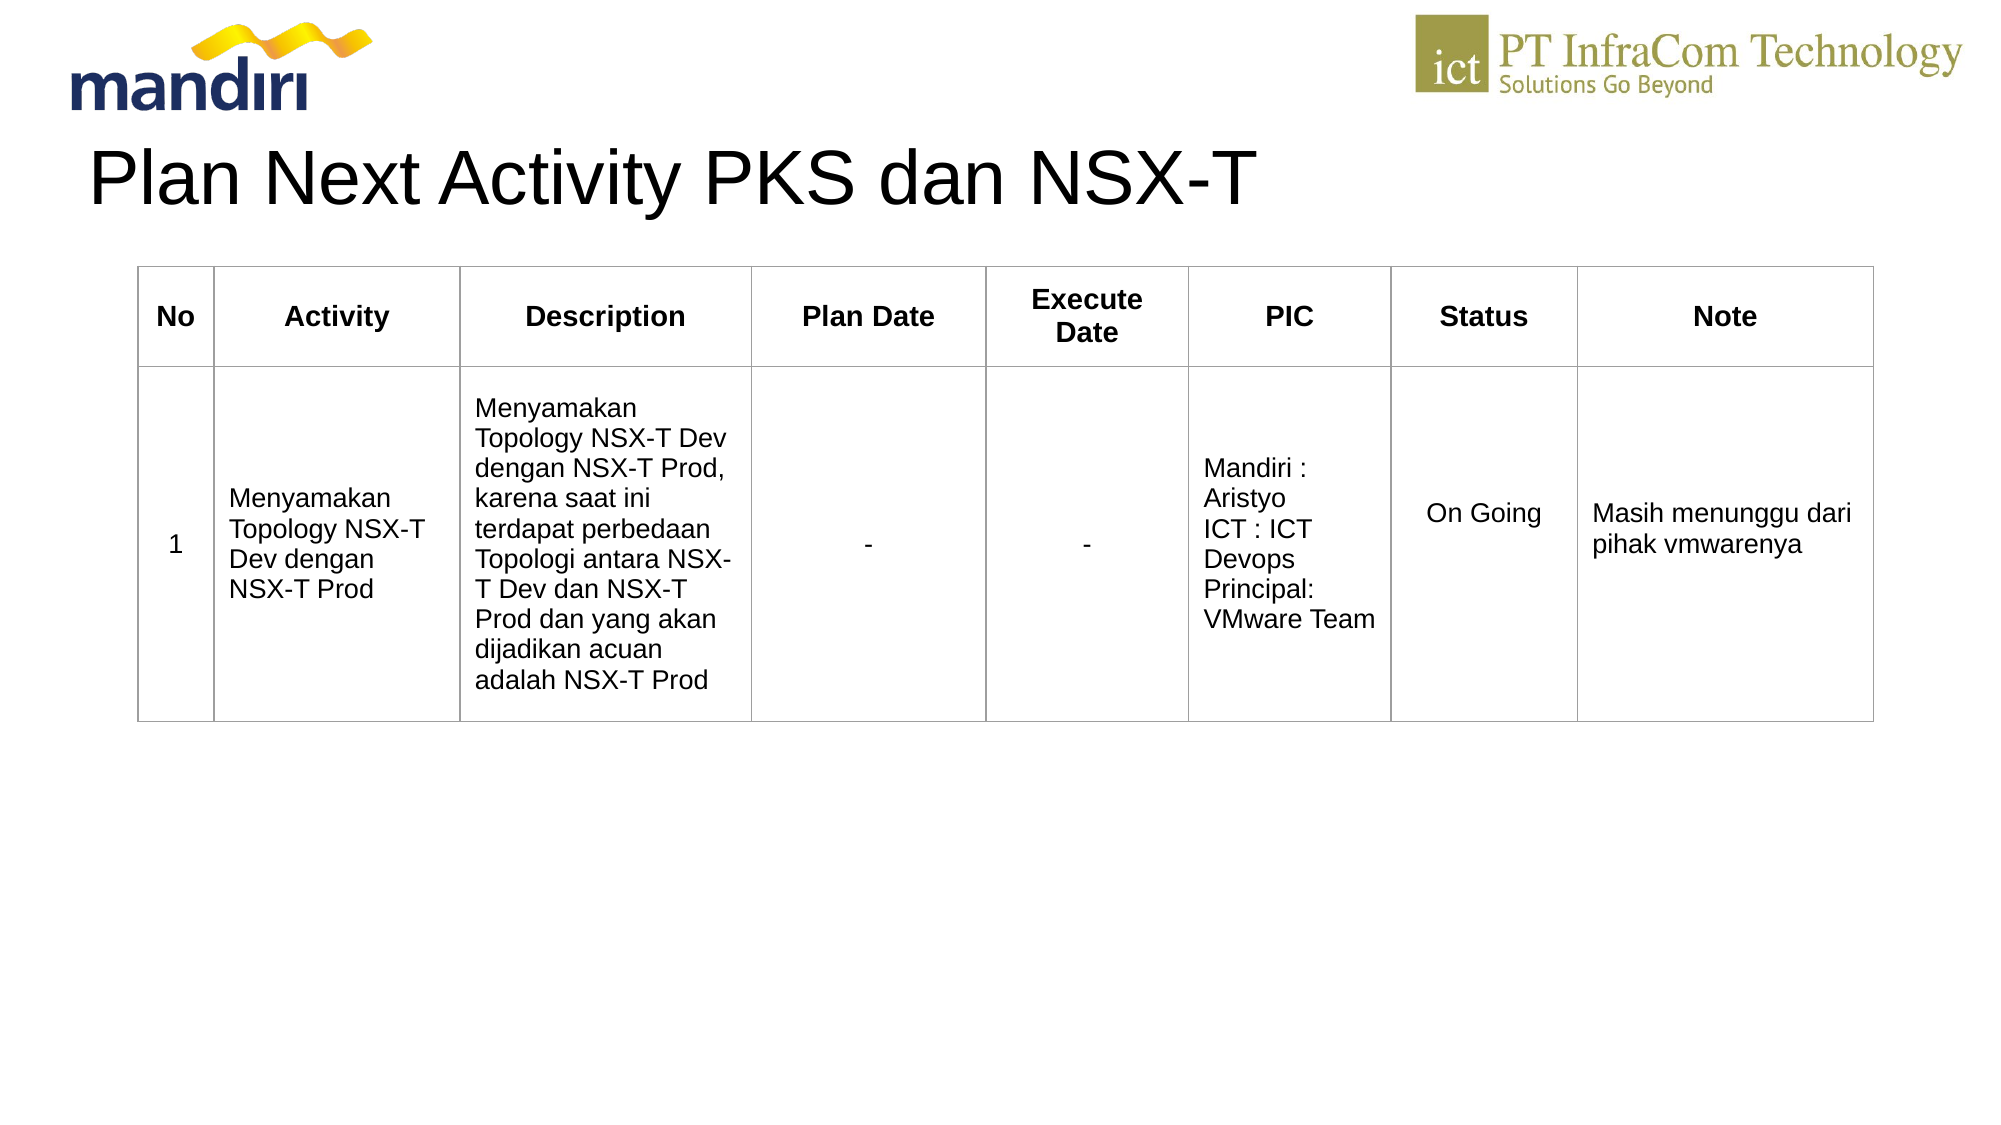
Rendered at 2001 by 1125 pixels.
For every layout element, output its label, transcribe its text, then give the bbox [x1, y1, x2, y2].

picture [55, 0, 388, 147]
table_cell Mandiri : Aristyo ICT : ICT Devops Principal: VMware Team [1189, 367, 1390, 721]
table_header Description [461, 267, 751, 366]
title Plan Next Activity PKS dan NSX-T [68, 123, 1932, 249]
table_header PIC [1189, 267, 1390, 366]
table_header No [139, 267, 213, 366]
table_cell - [987, 367, 1188, 721]
table_header Note [1578, 267, 1873, 366]
table_cell Masih menunggu dari pihak vmwarenya [1578, 367, 1873, 721]
table_cell - [752, 367, 985, 721]
table_header Status [1392, 267, 1577, 366]
picture [1407, 10, 1972, 106]
table_cell On Going [1392, 367, 1577, 721]
table_header Activity [215, 267, 459, 366]
table_cell 1 [139, 367, 213, 721]
table_header Plan Date [752, 267, 985, 366]
table_cell Menyamakan Topology NSX-T Dev dengan NSX-T Prod, karena saat ini terdapat perbedaan Topologi antara NSX-T Dev dan NSX-T Prod dan yang akan dijadikan acuan adalah NSX-T Prod [461, 367, 751, 721]
table_cell Menyamakan Topology NSX-T Dev dengan NSX-T Prod [215, 367, 459, 721]
table_header Execute Date [987, 267, 1188, 366]
